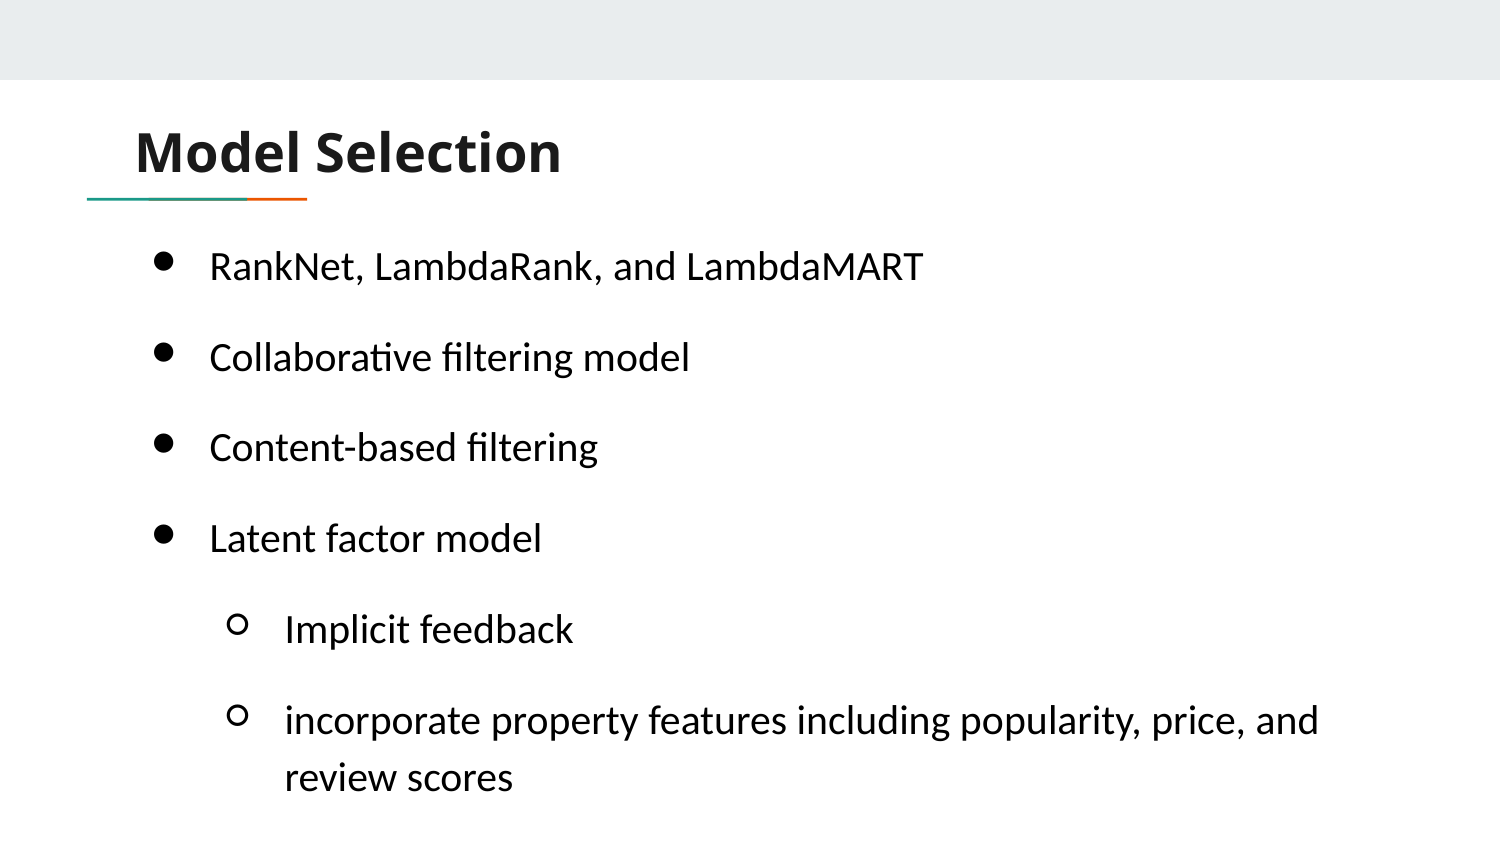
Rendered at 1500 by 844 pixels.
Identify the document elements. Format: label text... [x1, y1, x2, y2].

list RankNet, LambdaRank, and LambdaMART Collaborative filtering model Content-based filtering Latent factor model Implicit feedback incorporate property features including popularity, price, and review scores [119, 216, 1381, 816]
title Model Selection [119, 103, 1381, 192]
